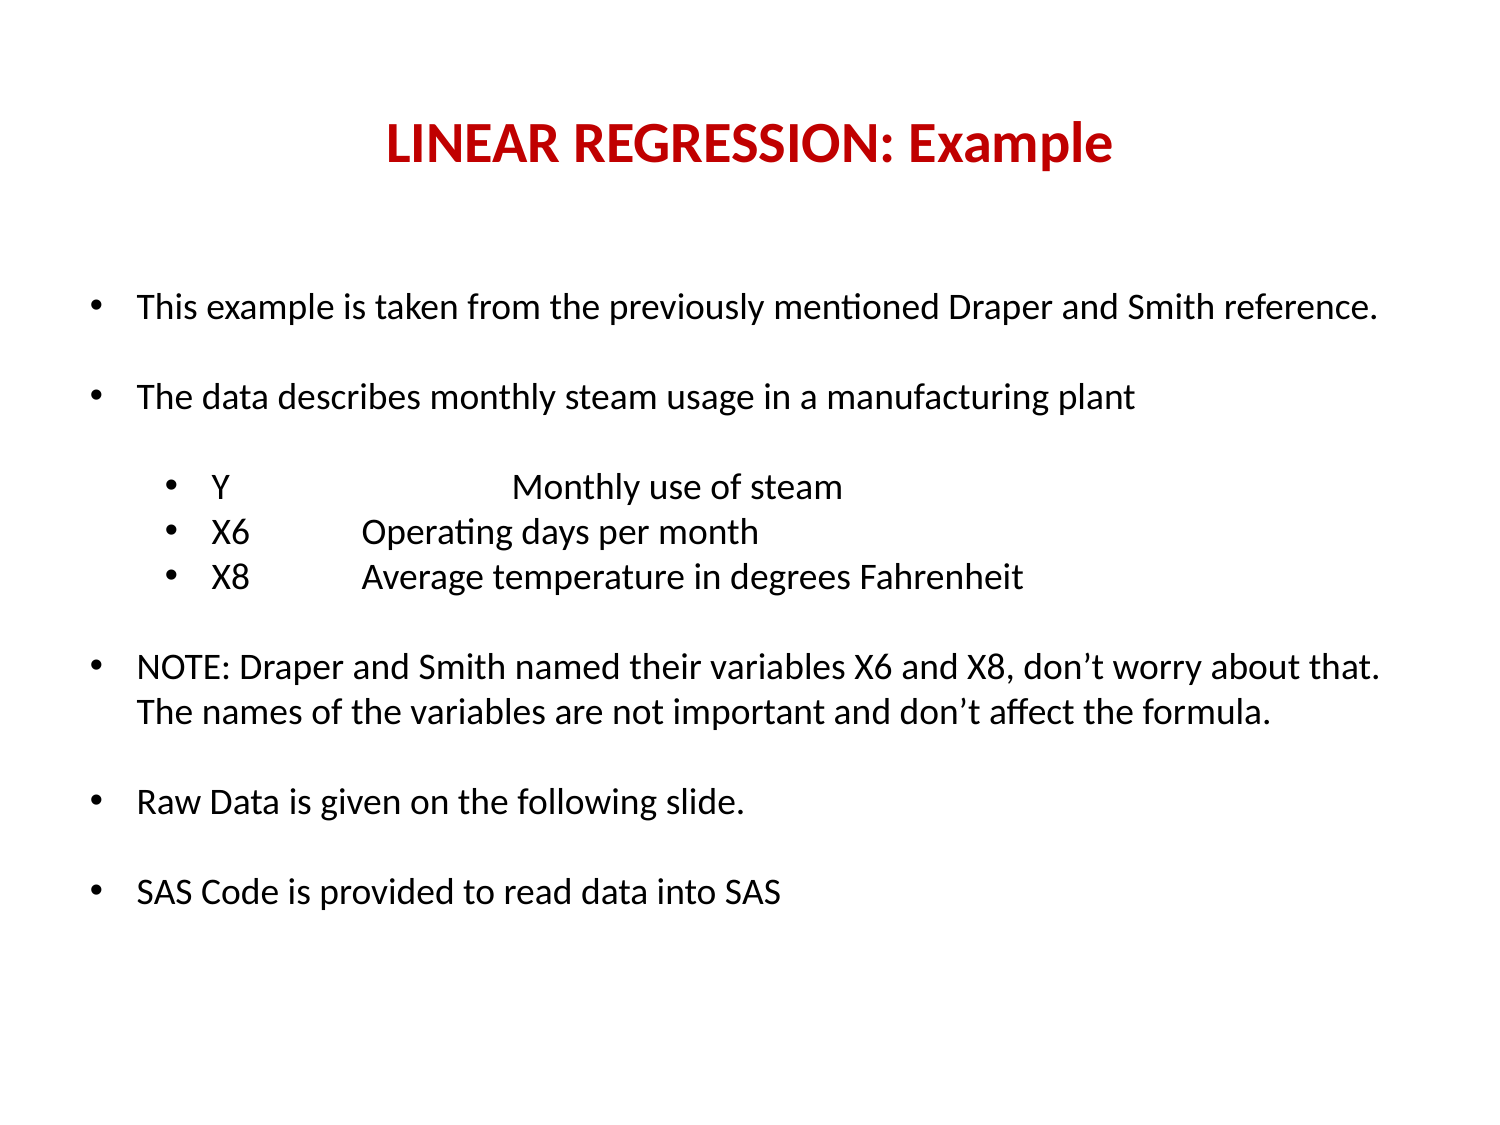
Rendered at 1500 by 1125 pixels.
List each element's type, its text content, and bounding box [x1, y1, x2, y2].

title LINEAR REGRESSION: Example [75, 45, 1425, 233]
text_box This example is taken from the previously mentioned Draper and Smith reference. The data describes monthly steam usage in a manufacturing plant Y Monthly use of steam X6 Operating days per month X8 Average temperature in degrees Fahrenheit NOTE: Draper and Smith named their variables X6 and X8, don’t worry about that. The names of the variables are not important and don’t affect the formula. Raw Data is given on the following slide. SAS Code is provided to read data into SAS [74, 274, 1425, 920]
